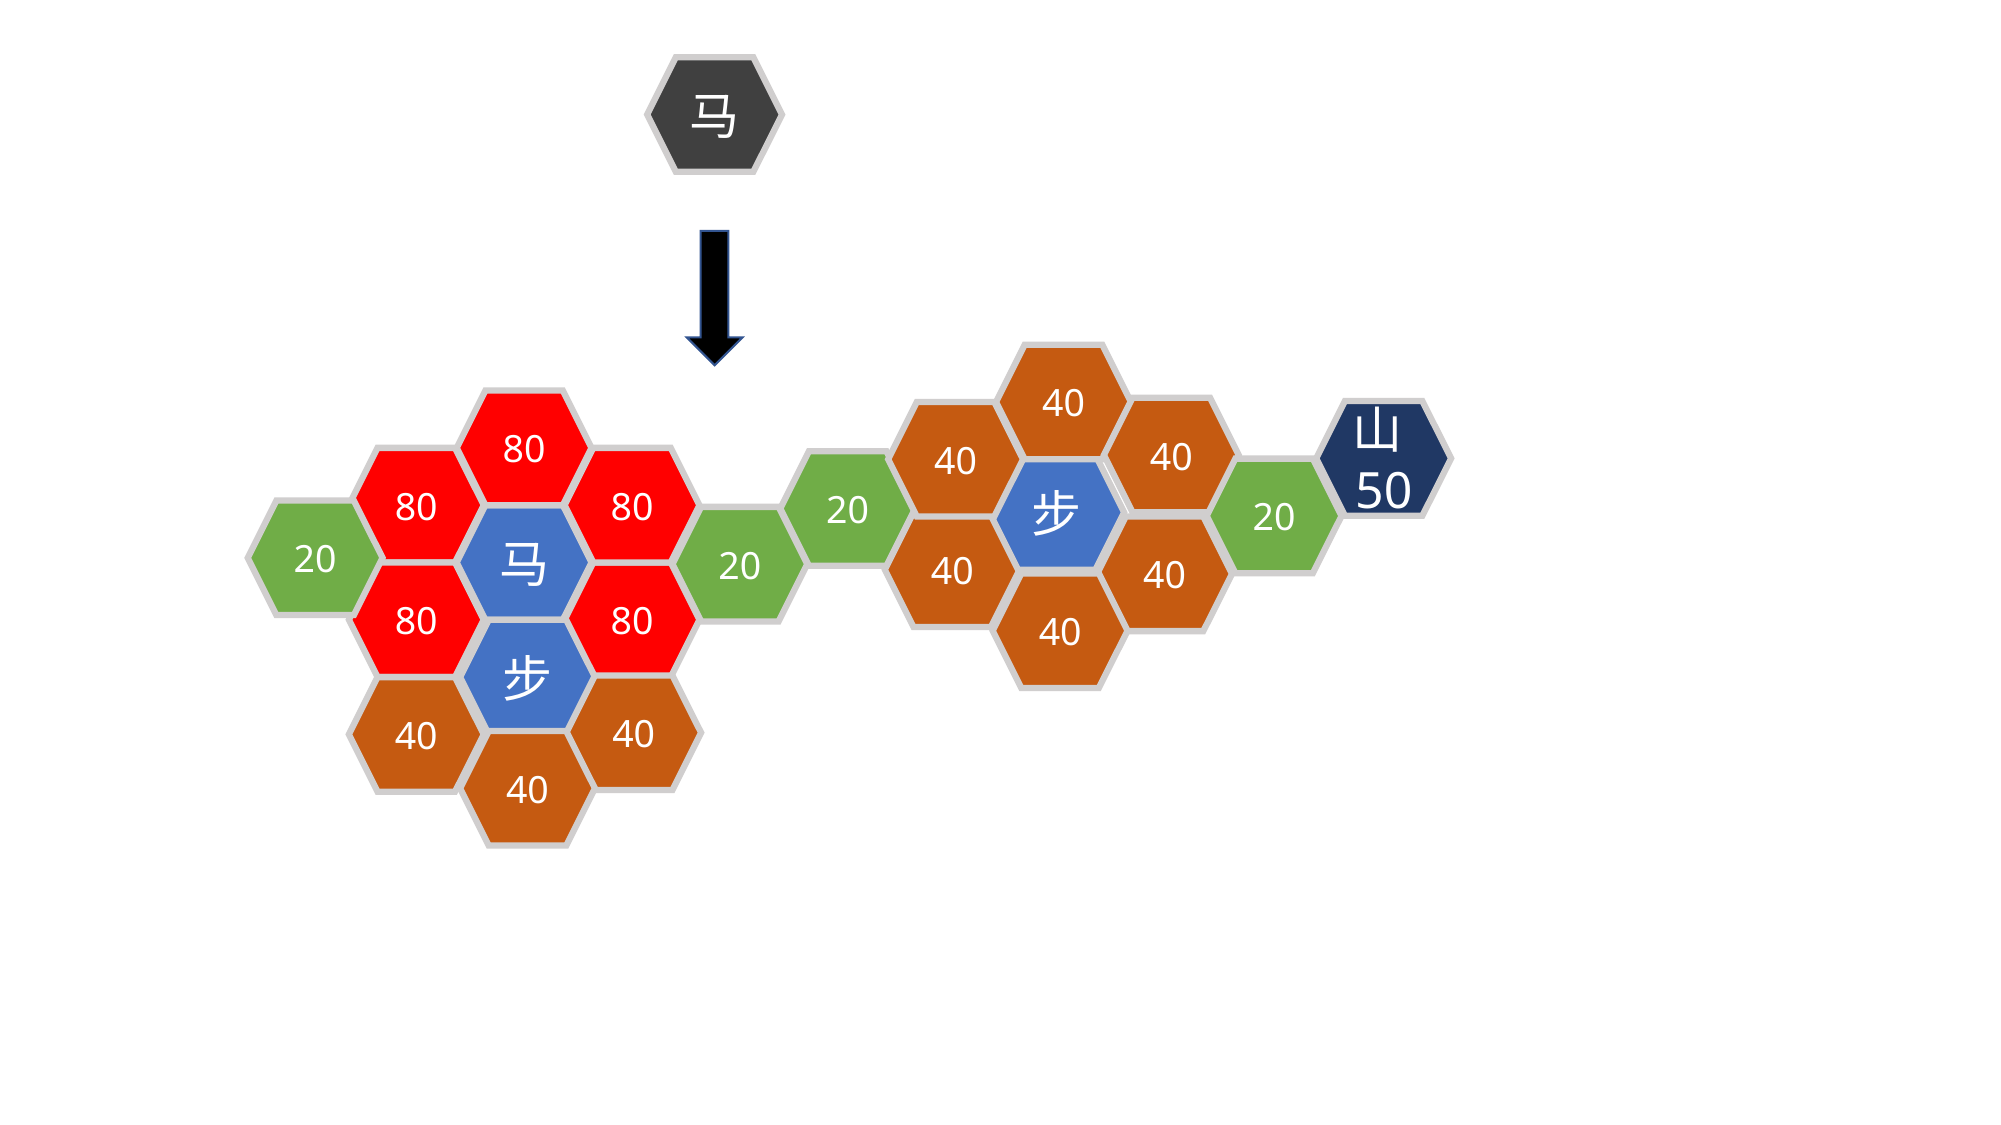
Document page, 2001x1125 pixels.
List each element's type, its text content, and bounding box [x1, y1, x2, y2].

text_box 40 [347, 676, 485, 793]
text_box 20 [246, 499, 384, 617]
text_box 山50 [1315, 400, 1453, 517]
text_box 40 [883, 512, 1021, 628]
text_box 80 [456, 389, 593, 507]
text_box 40 [458, 730, 597, 847]
text_box 40 [887, 400, 1024, 518]
text_box 20 [779, 450, 912, 567]
text_box 40 [991, 572, 1129, 690]
text_box 80 [347, 561, 485, 677]
text_box 40 [566, 674, 703, 792]
text_box [684, 229, 745, 367]
text_box 40 [1096, 515, 1234, 633]
text_box 40 [994, 343, 1131, 461]
text_box 马 [457, 507, 591, 621]
text_box 80 [564, 563, 700, 674]
text_box 20 [671, 505, 808, 623]
text_box 马 [646, 56, 784, 173]
text_box 步 [458, 618, 595, 732]
text_box 步 [991, 461, 1126, 571]
text_box 80 [564, 446, 701, 564]
text_box 40 [1102, 396, 1240, 514]
text_box 80 [350, 446, 485, 562]
text_box 20 [1205, 457, 1343, 575]
